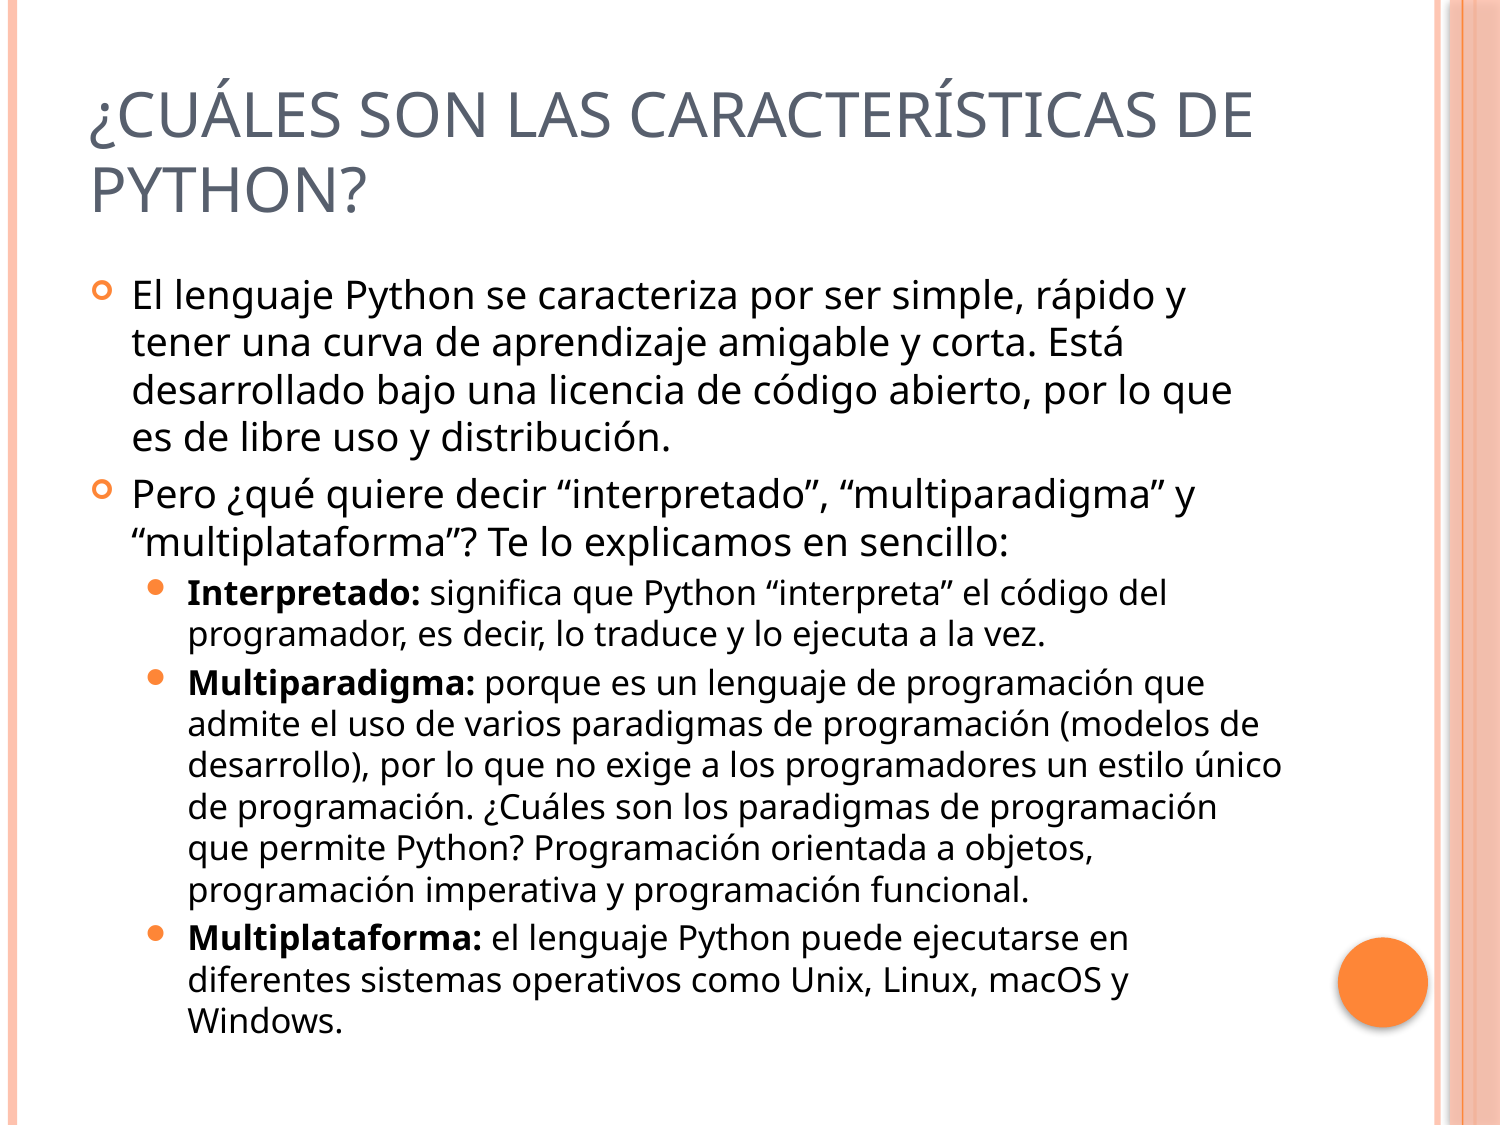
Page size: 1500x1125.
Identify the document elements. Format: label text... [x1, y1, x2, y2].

list El lenguaje Python se caracteriza por ser simple, rápido y tener una curva de aprendizaje amigable y corta. Está desarrollado bajo una licencia de código abierto, por lo que es de libre uso y distribución. Pero ¿qué quiere decir “interpretado”, “multiparadigma” y “multiplataforma”? Te lo explicamos en sencillo: Interpretado: significa que Python “interpreta” el código del programador, es decir, lo traduce y lo ejecuta a la vez. Multiparadigma: porque es un lenguaje de programación que admite el uso de varios paradigmas de programación (modelos de desarrollo), por lo que no exige a los programadores un estilo único de programación. ¿Cuáles son los paradigmas de programación que permite Python? Programación orientada a objetos, programación imperativa y programación funcional. Multiplataforma: el lenguaje Python puede ejecutarse en diferentes sistemas operativos como Unix, Linux, macOS y Windows. [75, 262, 1300, 1062]
title ¿Cuáles son las características de Python? [75, 45, 1300, 233]
